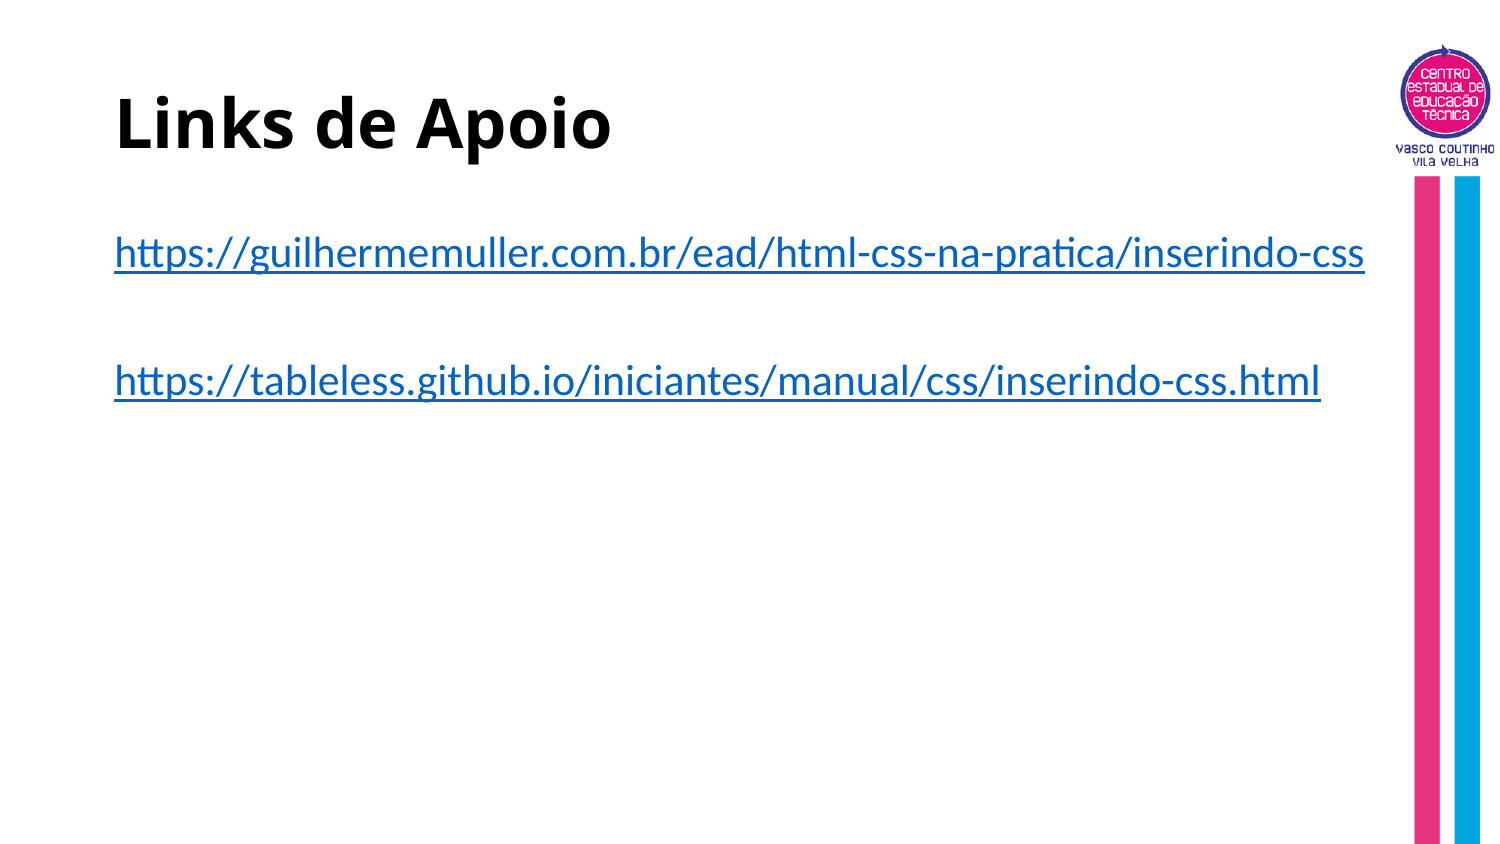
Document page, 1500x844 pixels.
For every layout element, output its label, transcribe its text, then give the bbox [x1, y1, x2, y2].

title Links de Apoio [103, 44, 1397, 208]
list https://guilhermemuller.com.br/ead/html-css-na-pratica/inserindo-css https://tableless.github.io/iniciantes/manual/css/inserindo-css.html [103, 224, 1397, 760]
picture [1397, 44, 1494, 166]
picture [1415, 177, 1454, 843]
